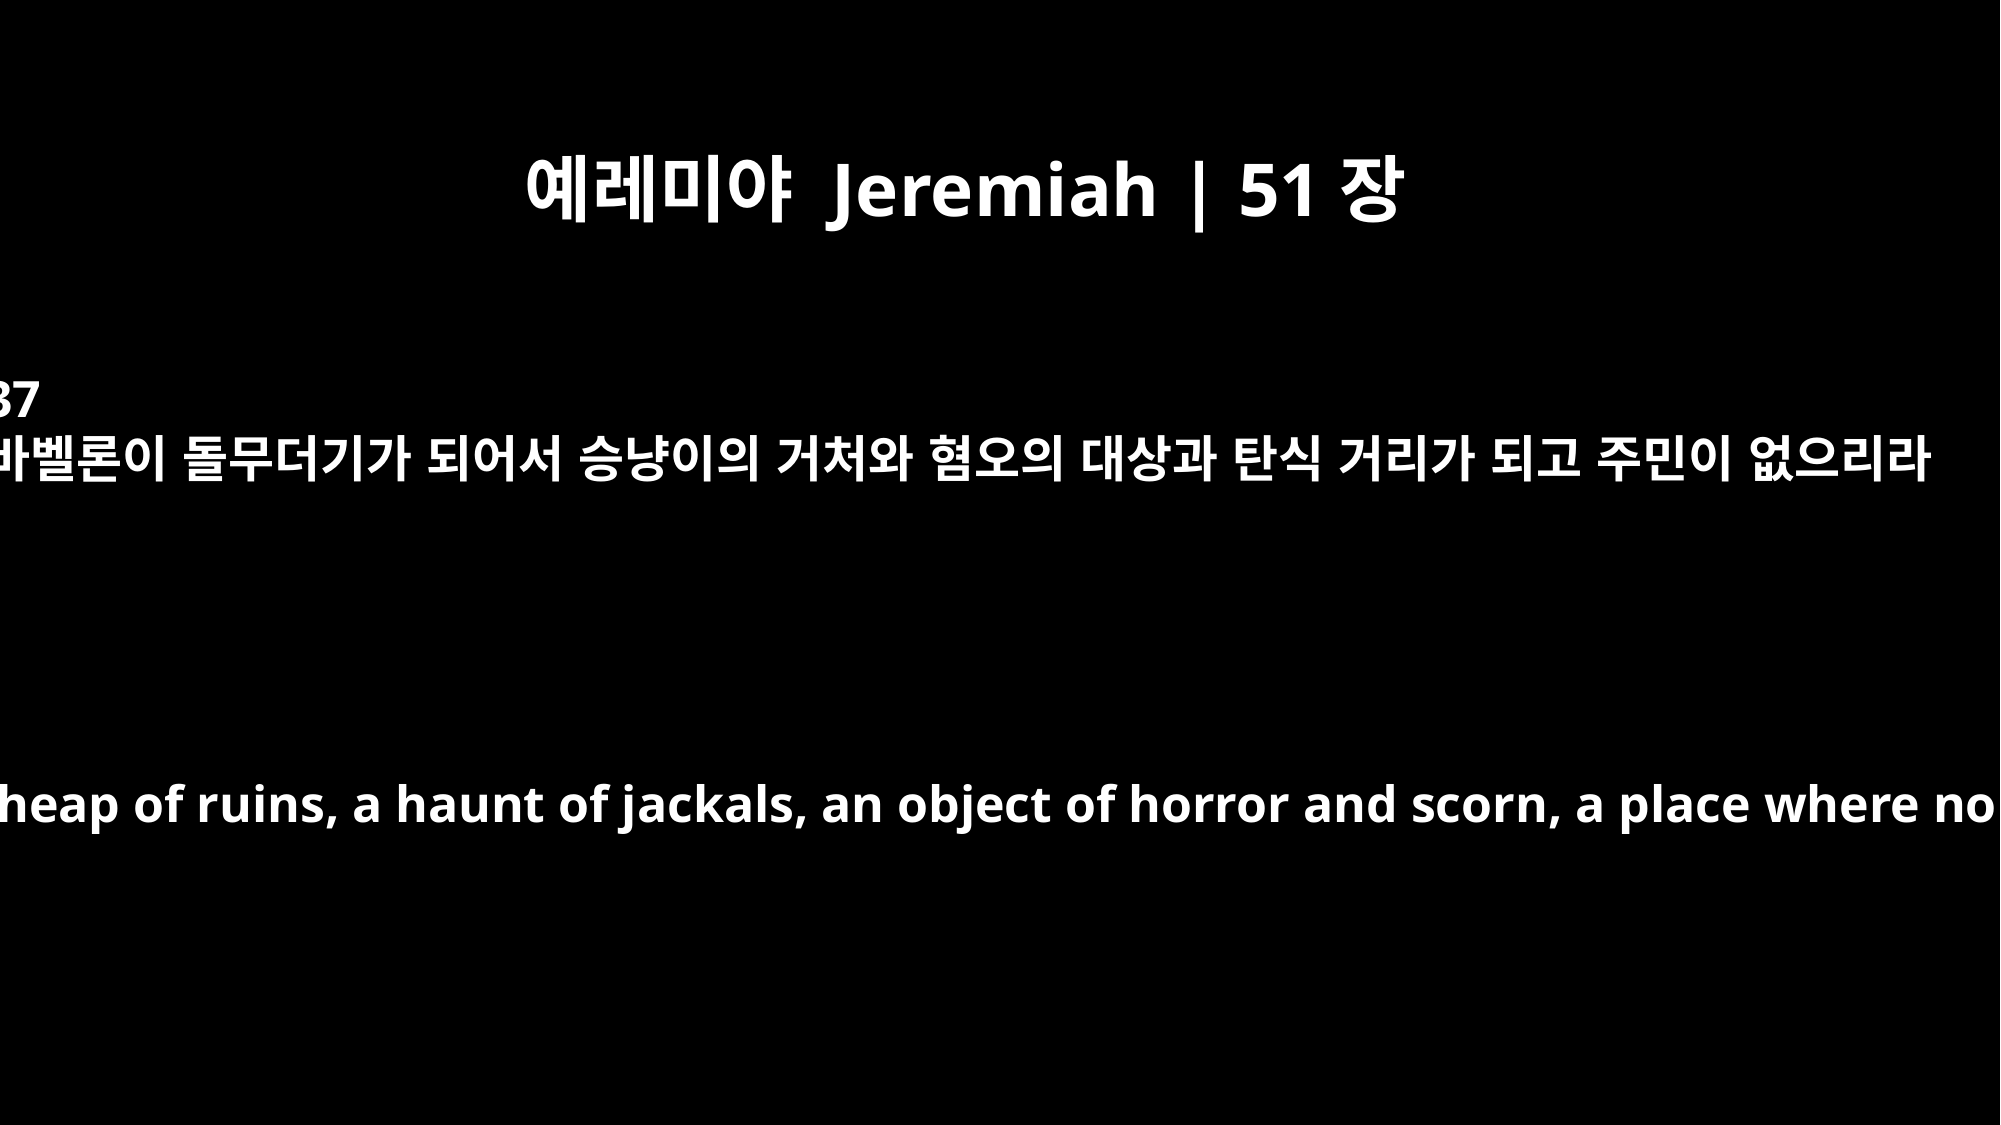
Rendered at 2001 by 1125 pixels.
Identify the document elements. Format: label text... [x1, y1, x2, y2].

text_box Babylon will be a heap of ruins, a haunt of jackals, an object of horror and scorn, a place where no one lives. [0, 764, 2000, 840]
text_box 37 바벨론이 돌무더기가 되어서 승냥이의 거처와 혐오의 대상과 탄식 거리가 되고 주민이 없으리라 [0, 359, 1948, 495]
text_box 예레미야 Jeremiah | 51장 [510, 136, 1422, 239]
